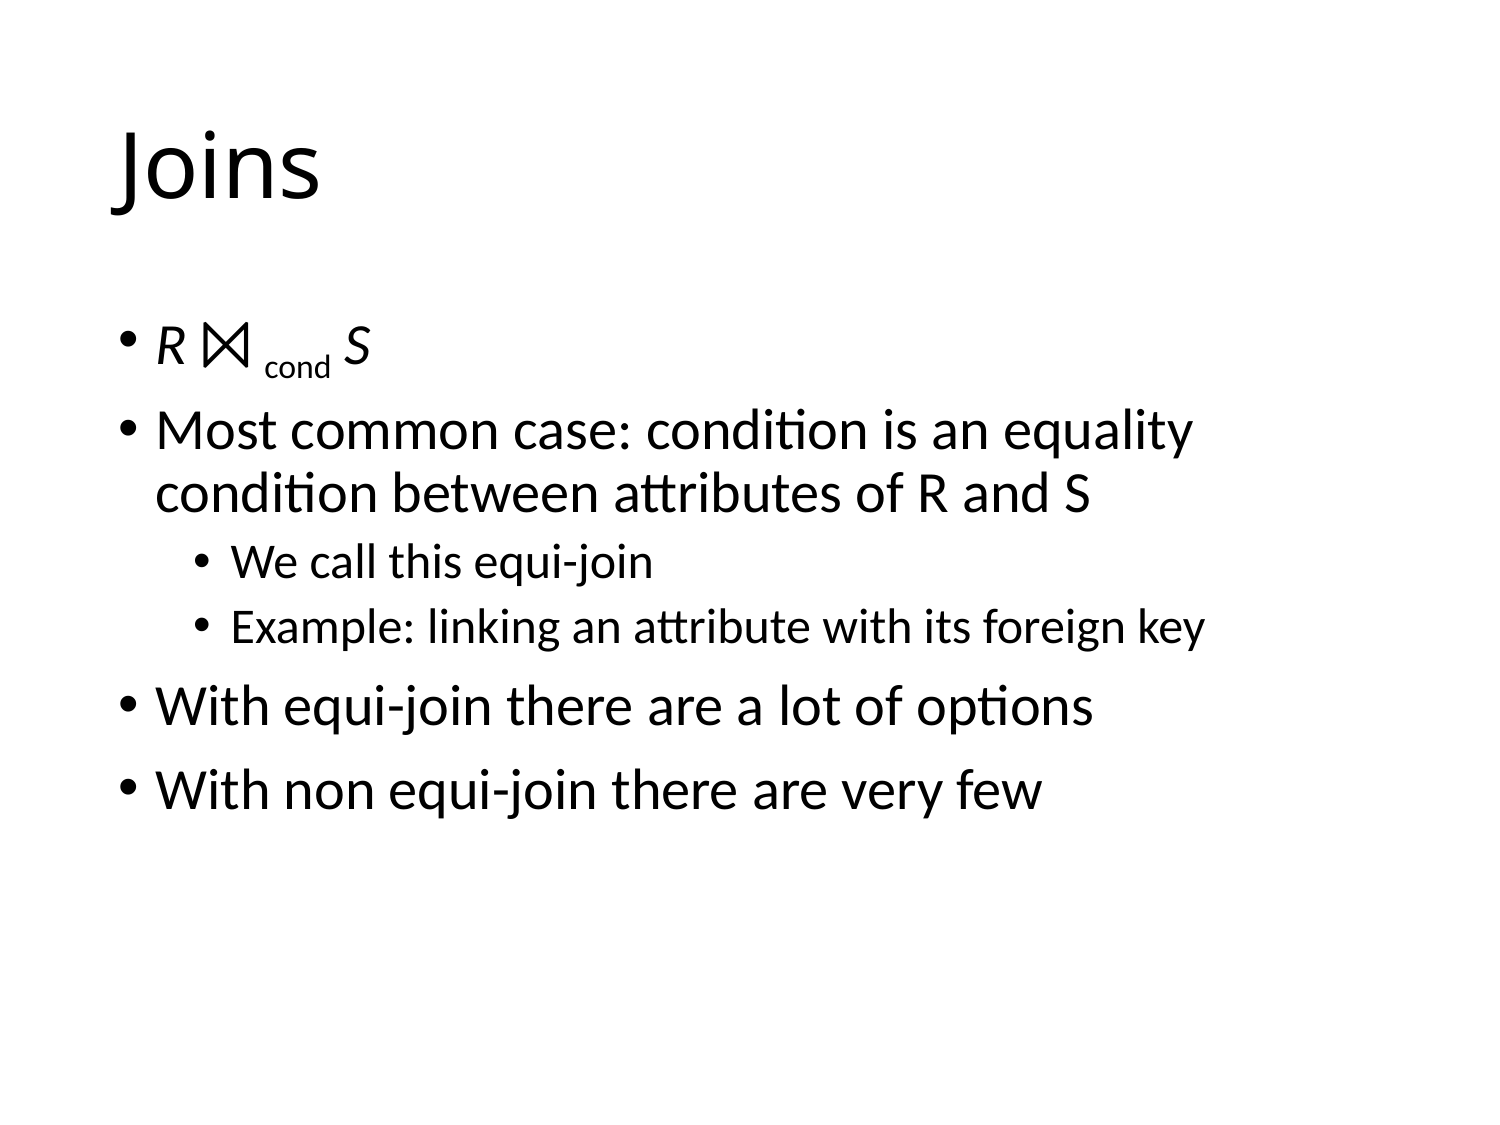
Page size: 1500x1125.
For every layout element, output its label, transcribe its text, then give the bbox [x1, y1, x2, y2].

list R ⨝ cond S Most common case: condition is an equality condition between attributes of R and S We call this equi-join Example: linking an attribute with its foreign key With equi-join there are a lot of options With non equi-join there are very few [103, 299, 1397, 1014]
title Joins [103, 59, 1397, 278]
